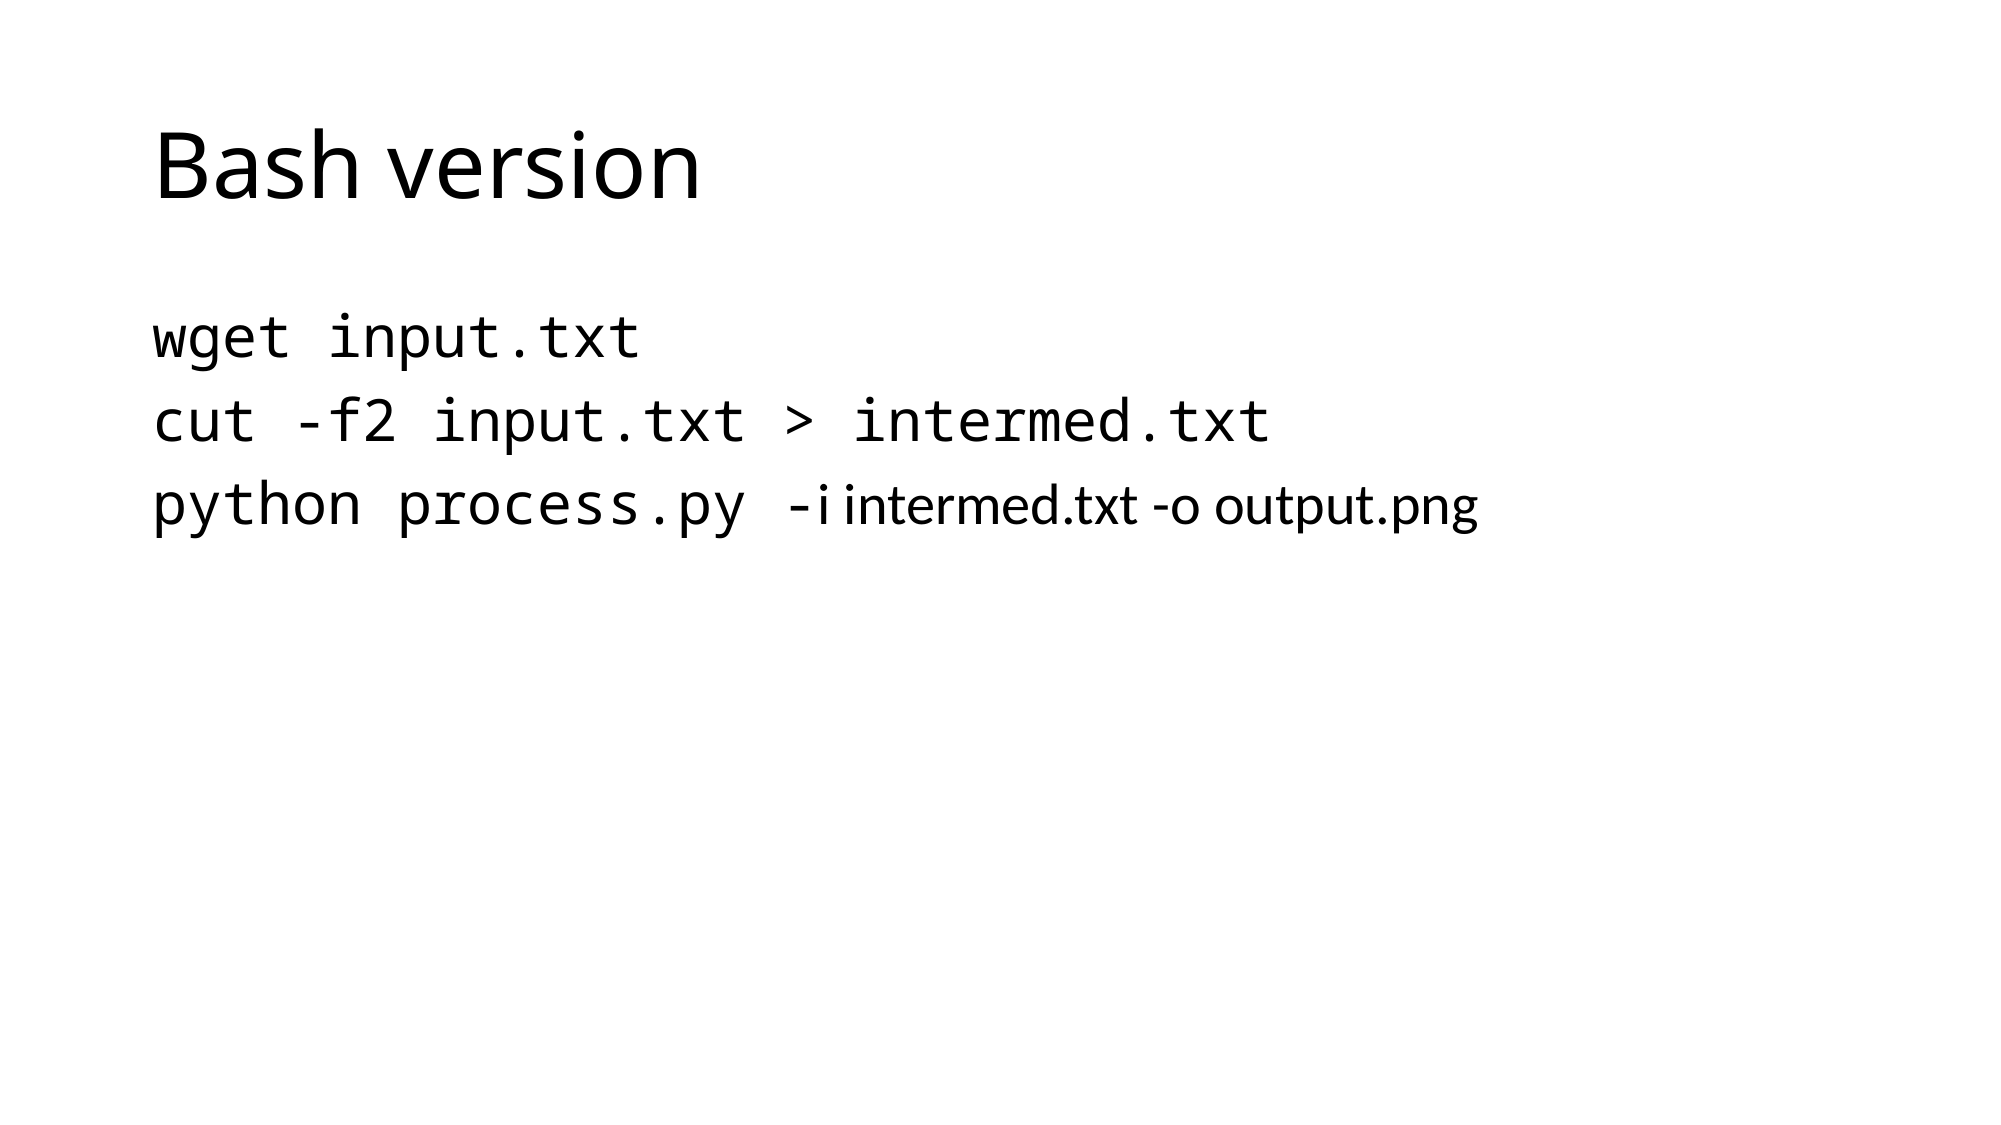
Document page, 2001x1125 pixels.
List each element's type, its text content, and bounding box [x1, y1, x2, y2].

list wget input.txt cut -f2 input.txt > intermed.txt python process.py -i intermed.txt -o output.png [137, 299, 1863, 1014]
title Bash version [137, 59, 1863, 278]
